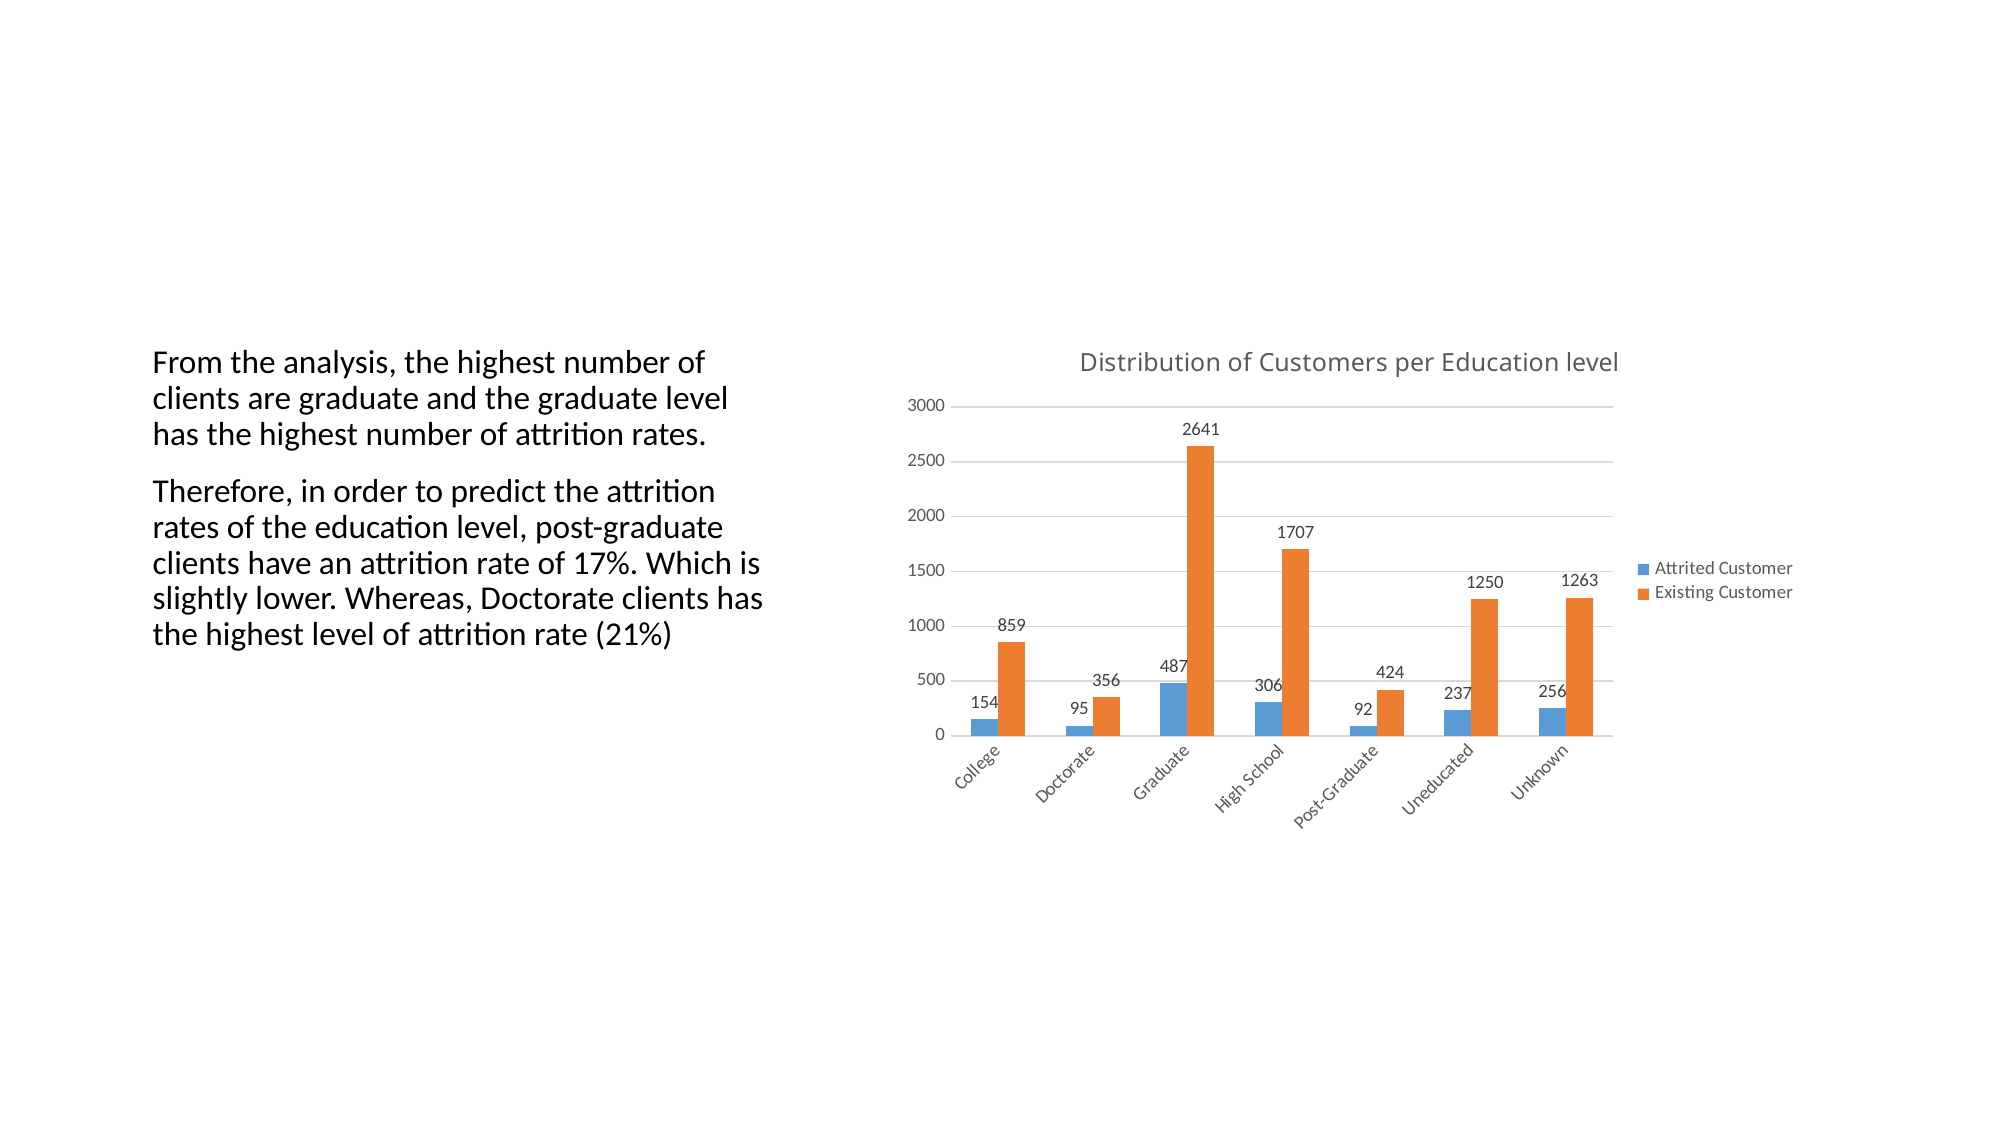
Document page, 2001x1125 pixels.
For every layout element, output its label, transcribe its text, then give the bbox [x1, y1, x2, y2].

list From the analysis, the highest number of clients are graduate and the graduate level has the highest number of attrition rates. Therefore, in order to predict the attrition rates of the education level, post-graduate clients have an attrition rate of 17%. Which is slightly lower. Whereas, Doctorate clients has the highest level of attrition rate (21%) [137, 337, 783, 963]
chart [888, 319, 1812, 845]
